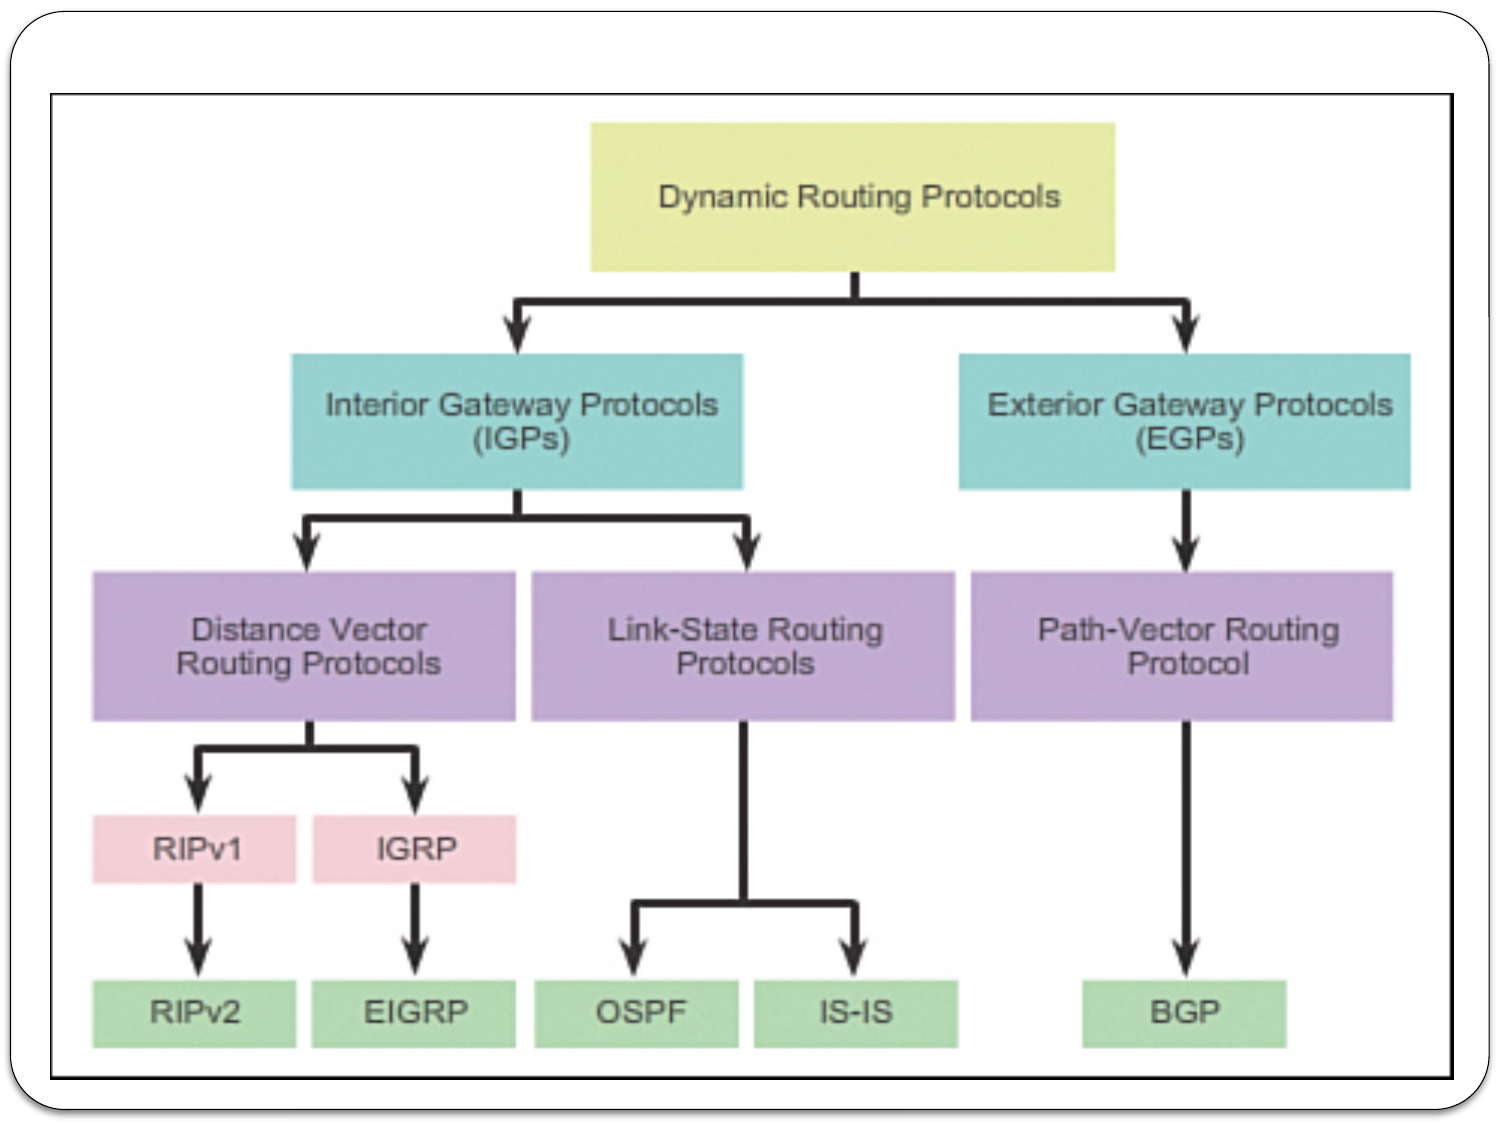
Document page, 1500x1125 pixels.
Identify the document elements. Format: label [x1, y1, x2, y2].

picture [50, 93, 1454, 1080]
